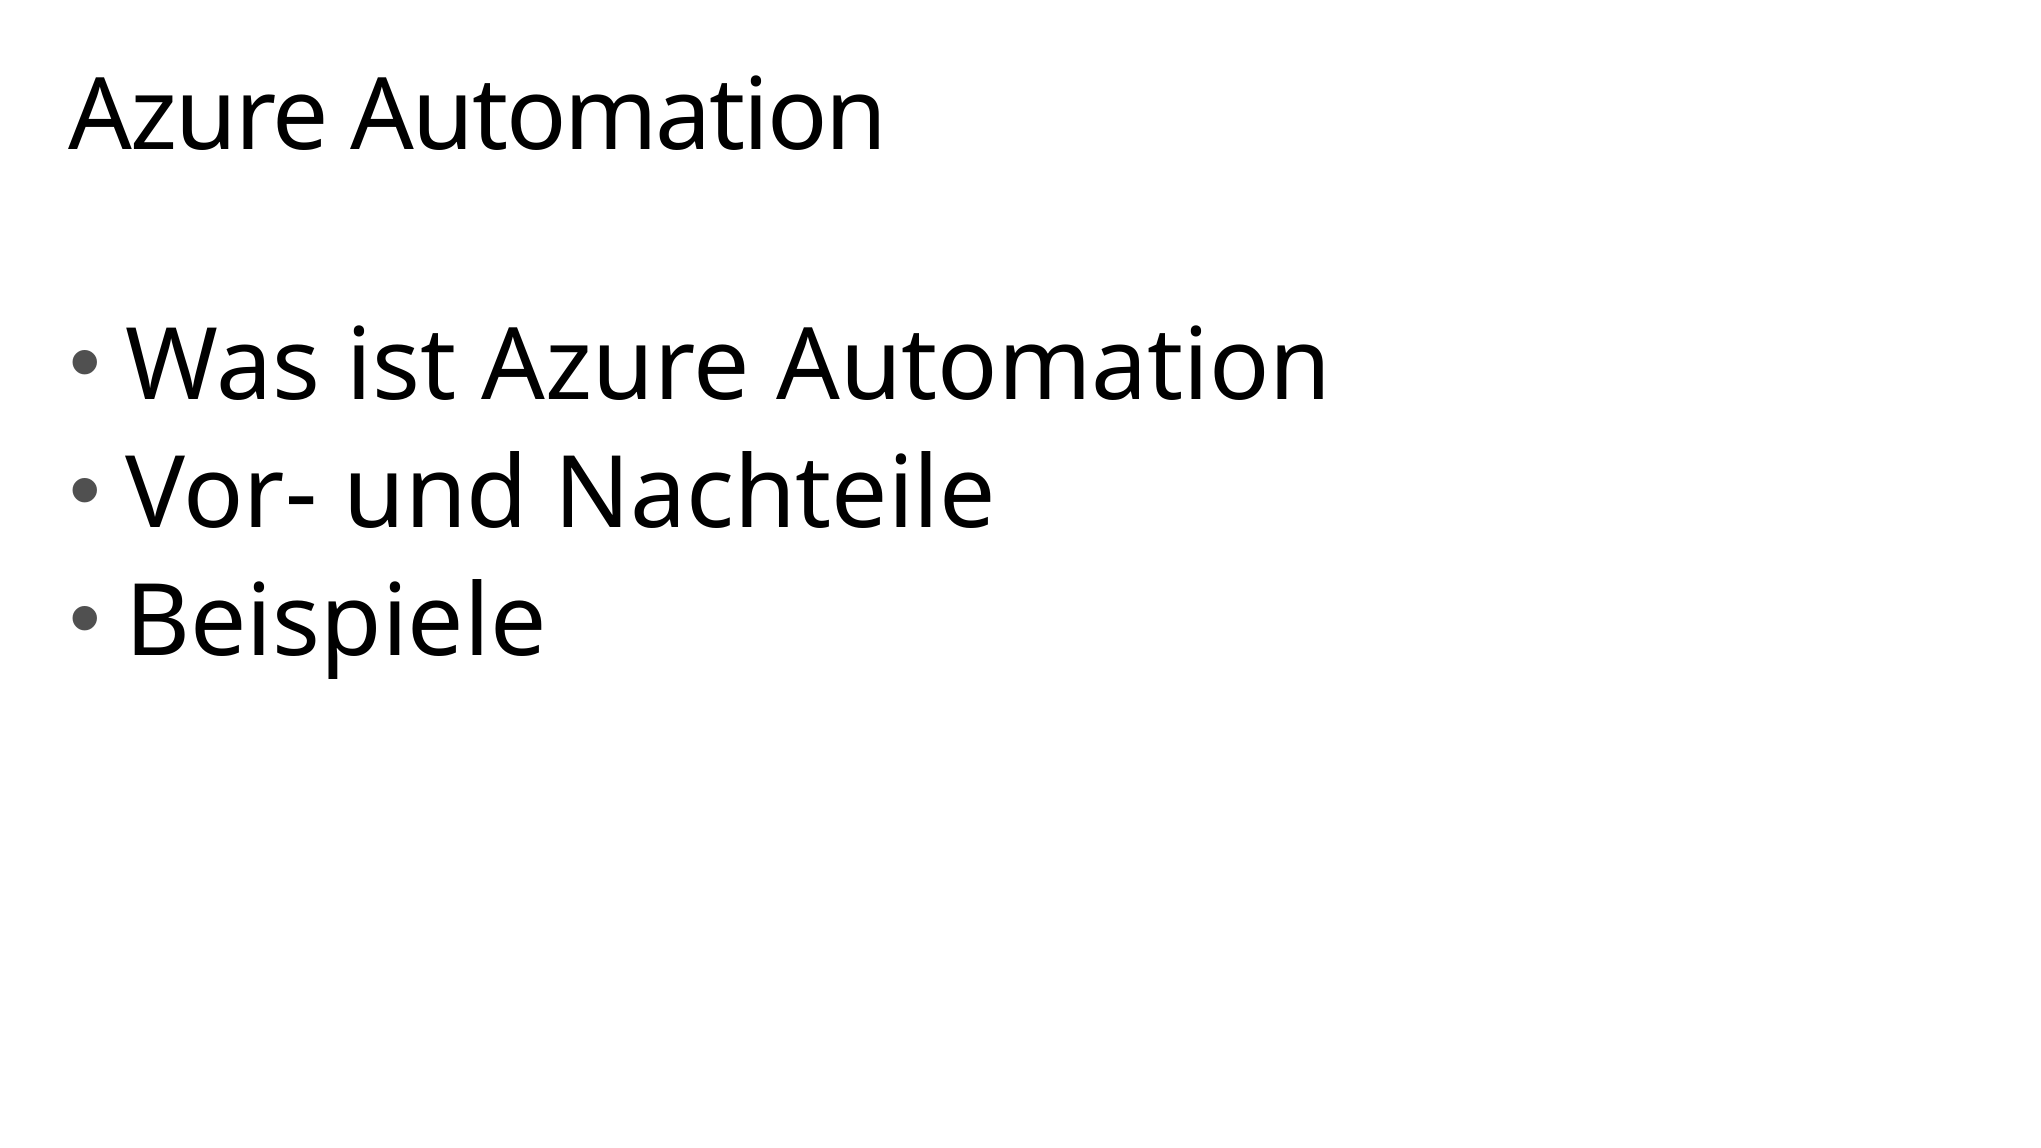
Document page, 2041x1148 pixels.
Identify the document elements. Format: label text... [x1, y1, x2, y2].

title Azure Automation [45, 48, 1996, 199]
list Was ist Azure Automation Vor- und Nachteile Beispiele [45, 298, 1996, 705]
